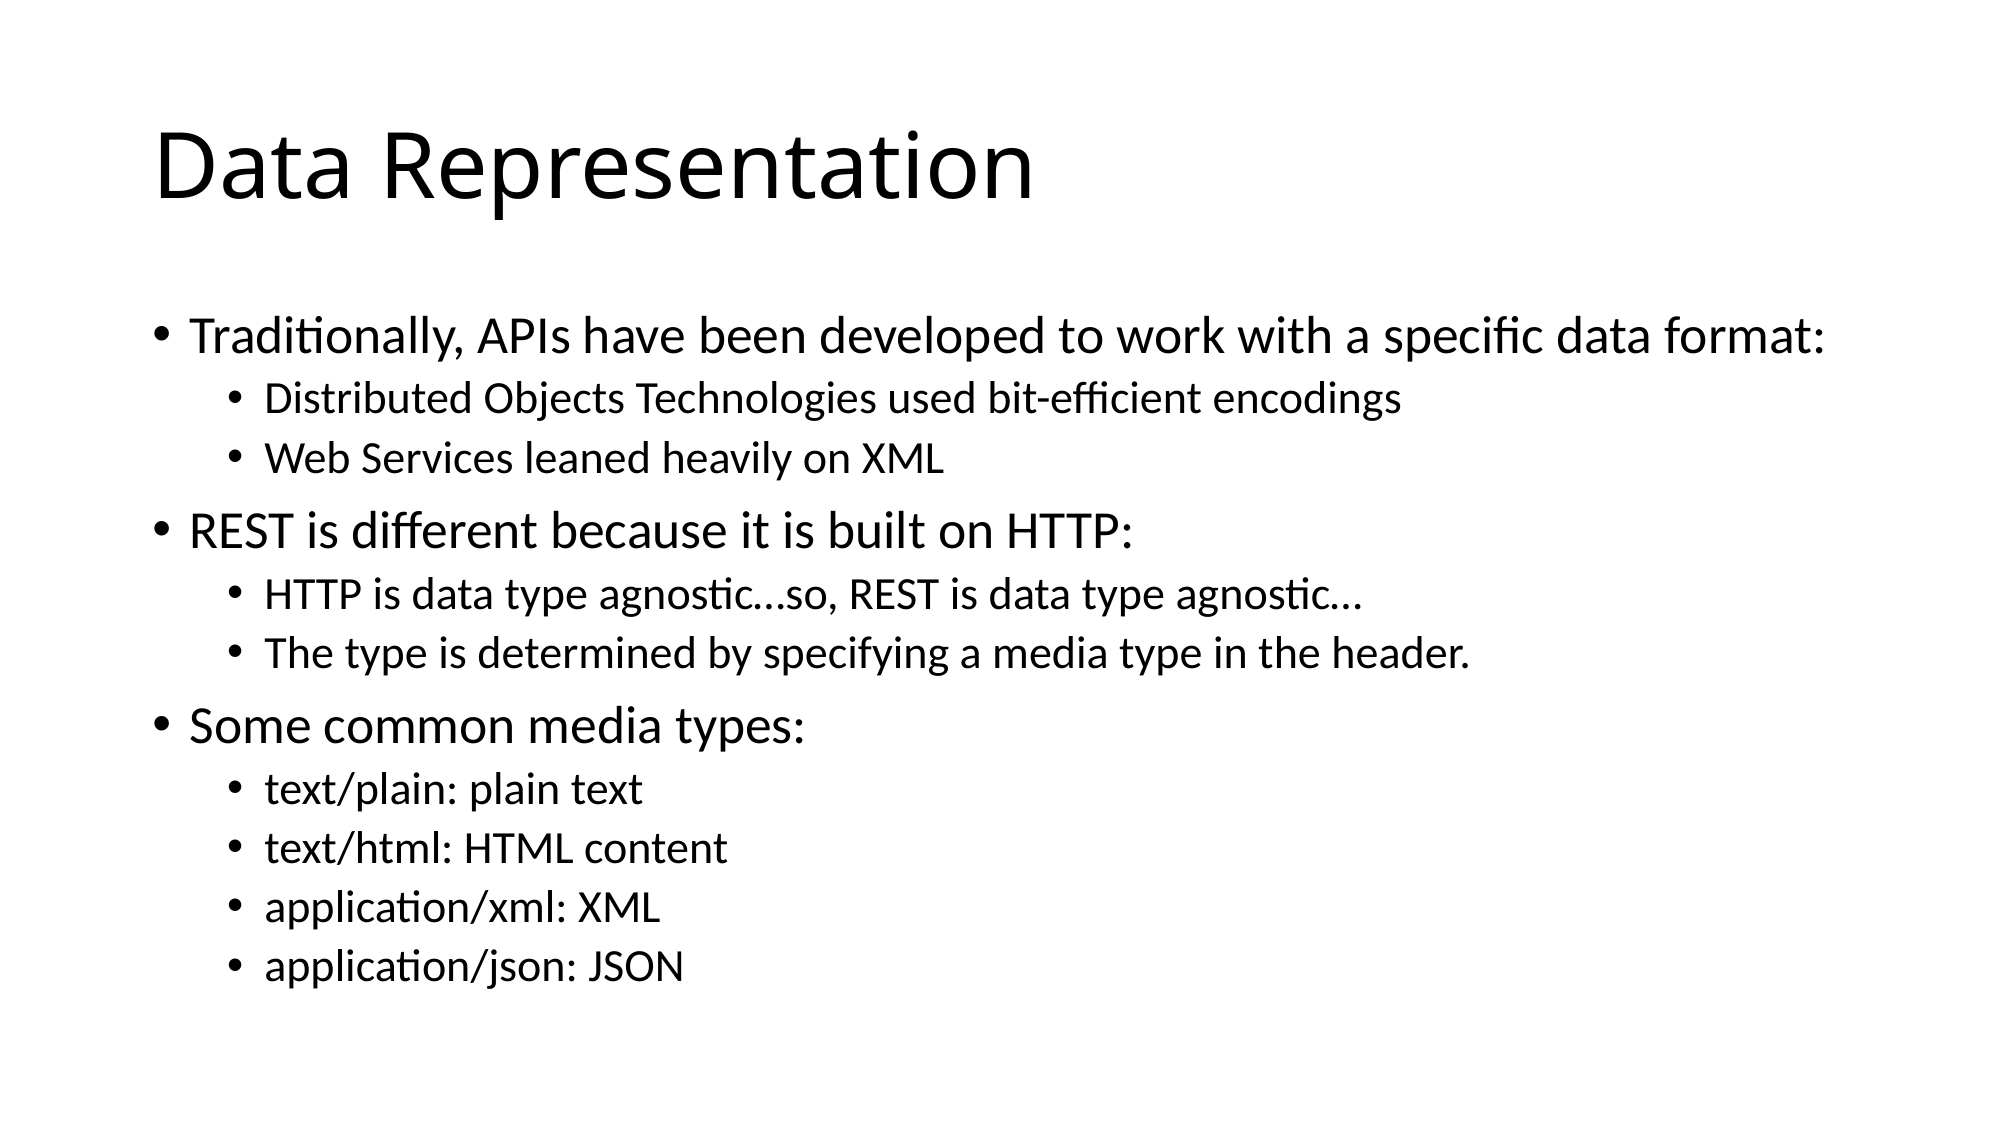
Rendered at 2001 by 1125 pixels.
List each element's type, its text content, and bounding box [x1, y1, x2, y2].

list Traditionally, APIs have been developed to work with a specific data format: Distributed Objects Technologies used bit-efficient encodings Web Services leaned heavily on XML REST is different because it is built on HTTP: HTTP is data type agnostic…so, REST is data type agnostic… The type is determined by specifying a media type in the header. Some common media types: text/plain: plain text text/html: HTML content application/xml: XML application/json: JSON [137, 299, 1863, 1014]
title Data Representation [137, 59, 1863, 278]
